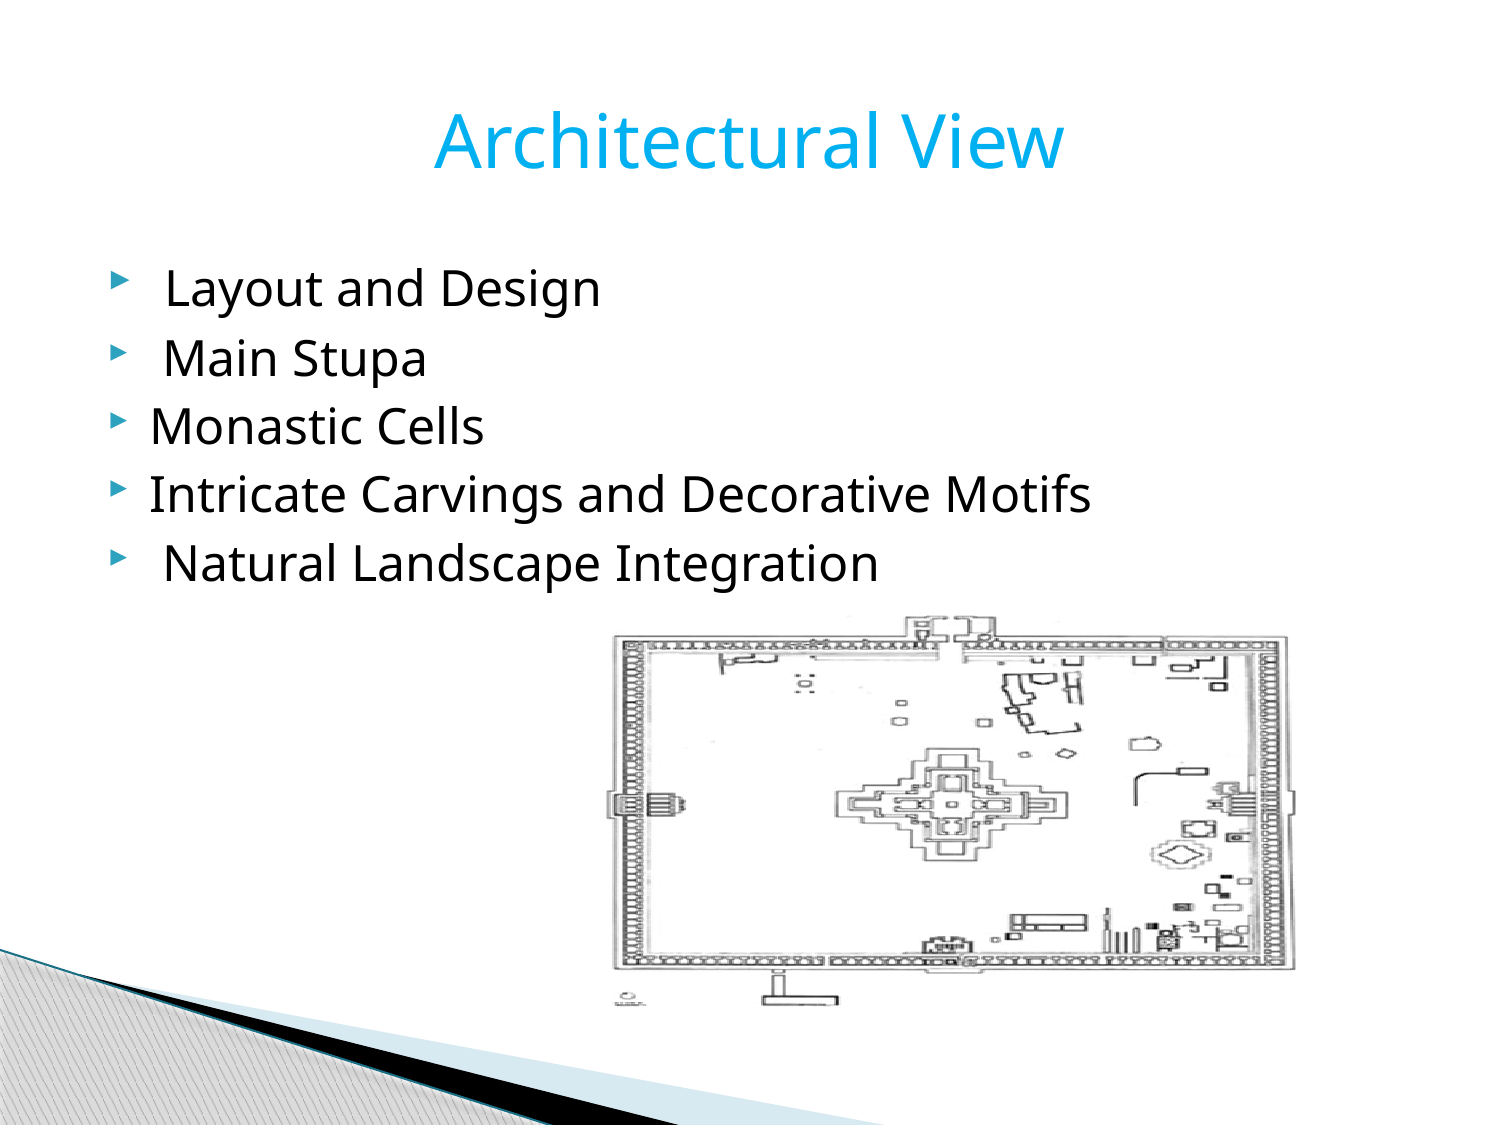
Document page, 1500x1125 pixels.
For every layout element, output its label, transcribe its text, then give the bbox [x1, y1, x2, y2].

list Layout and Design Main Stupa Monastic Cells Intricate Carvings and Decorative Motifs Natural Landscape Integration [75, 243, 1425, 986]
picture [599, 612, 1301, 1013]
title Architectural View [75, 45, 1425, 233]
